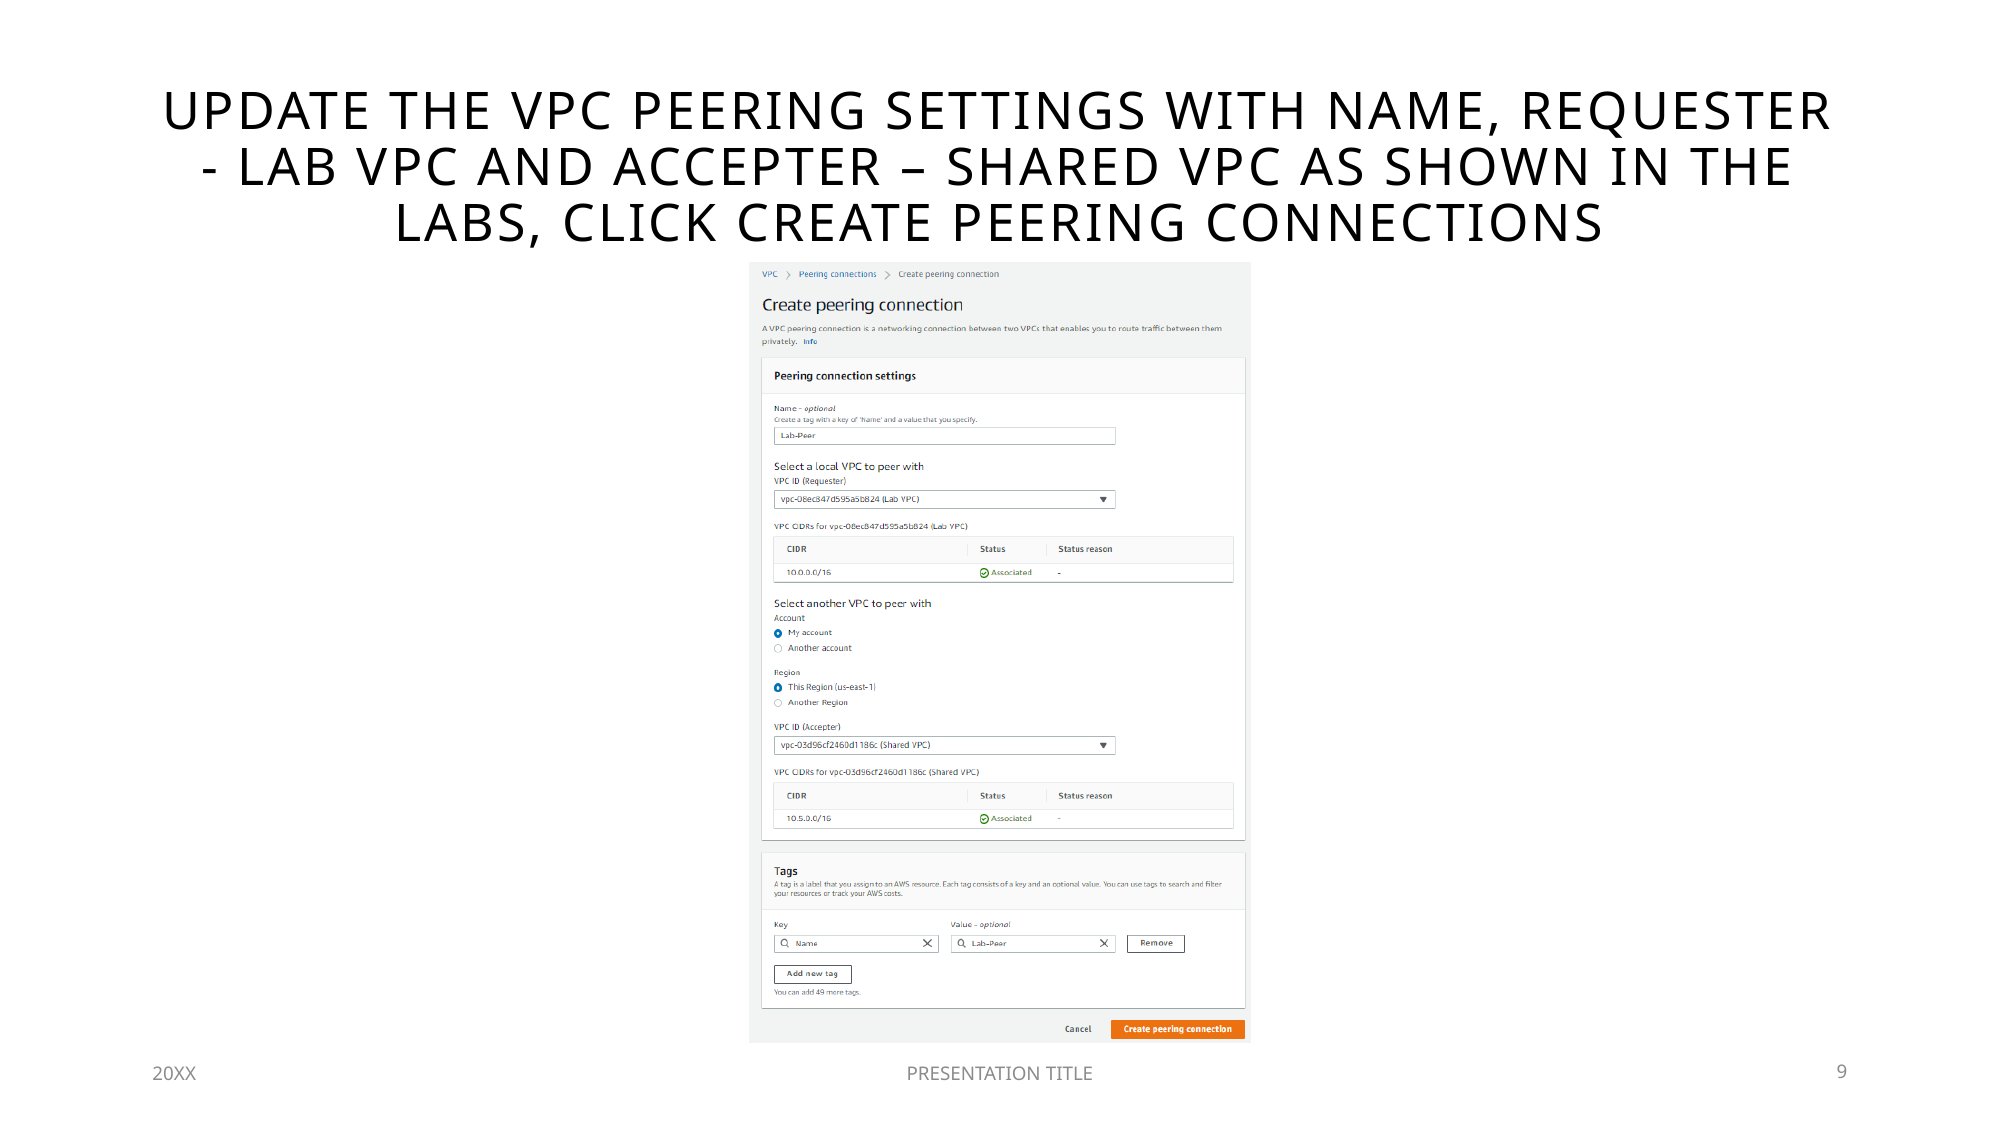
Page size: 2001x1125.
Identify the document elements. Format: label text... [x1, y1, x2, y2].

footer PRESENTATION TITLE [662, 1042, 1338, 1103]
title UPDATE THE VPC peering SETTINGS WITH name, Requester - lab vpc and accepter – Shared vpc as shown in the labs, click create peering connections [137, 59, 1863, 278]
picture [749, 262, 1251, 1043]
slide_number 9 [1412, 1042, 1863, 1103]
slide_number 20XX [137, 1042, 588, 1103]
